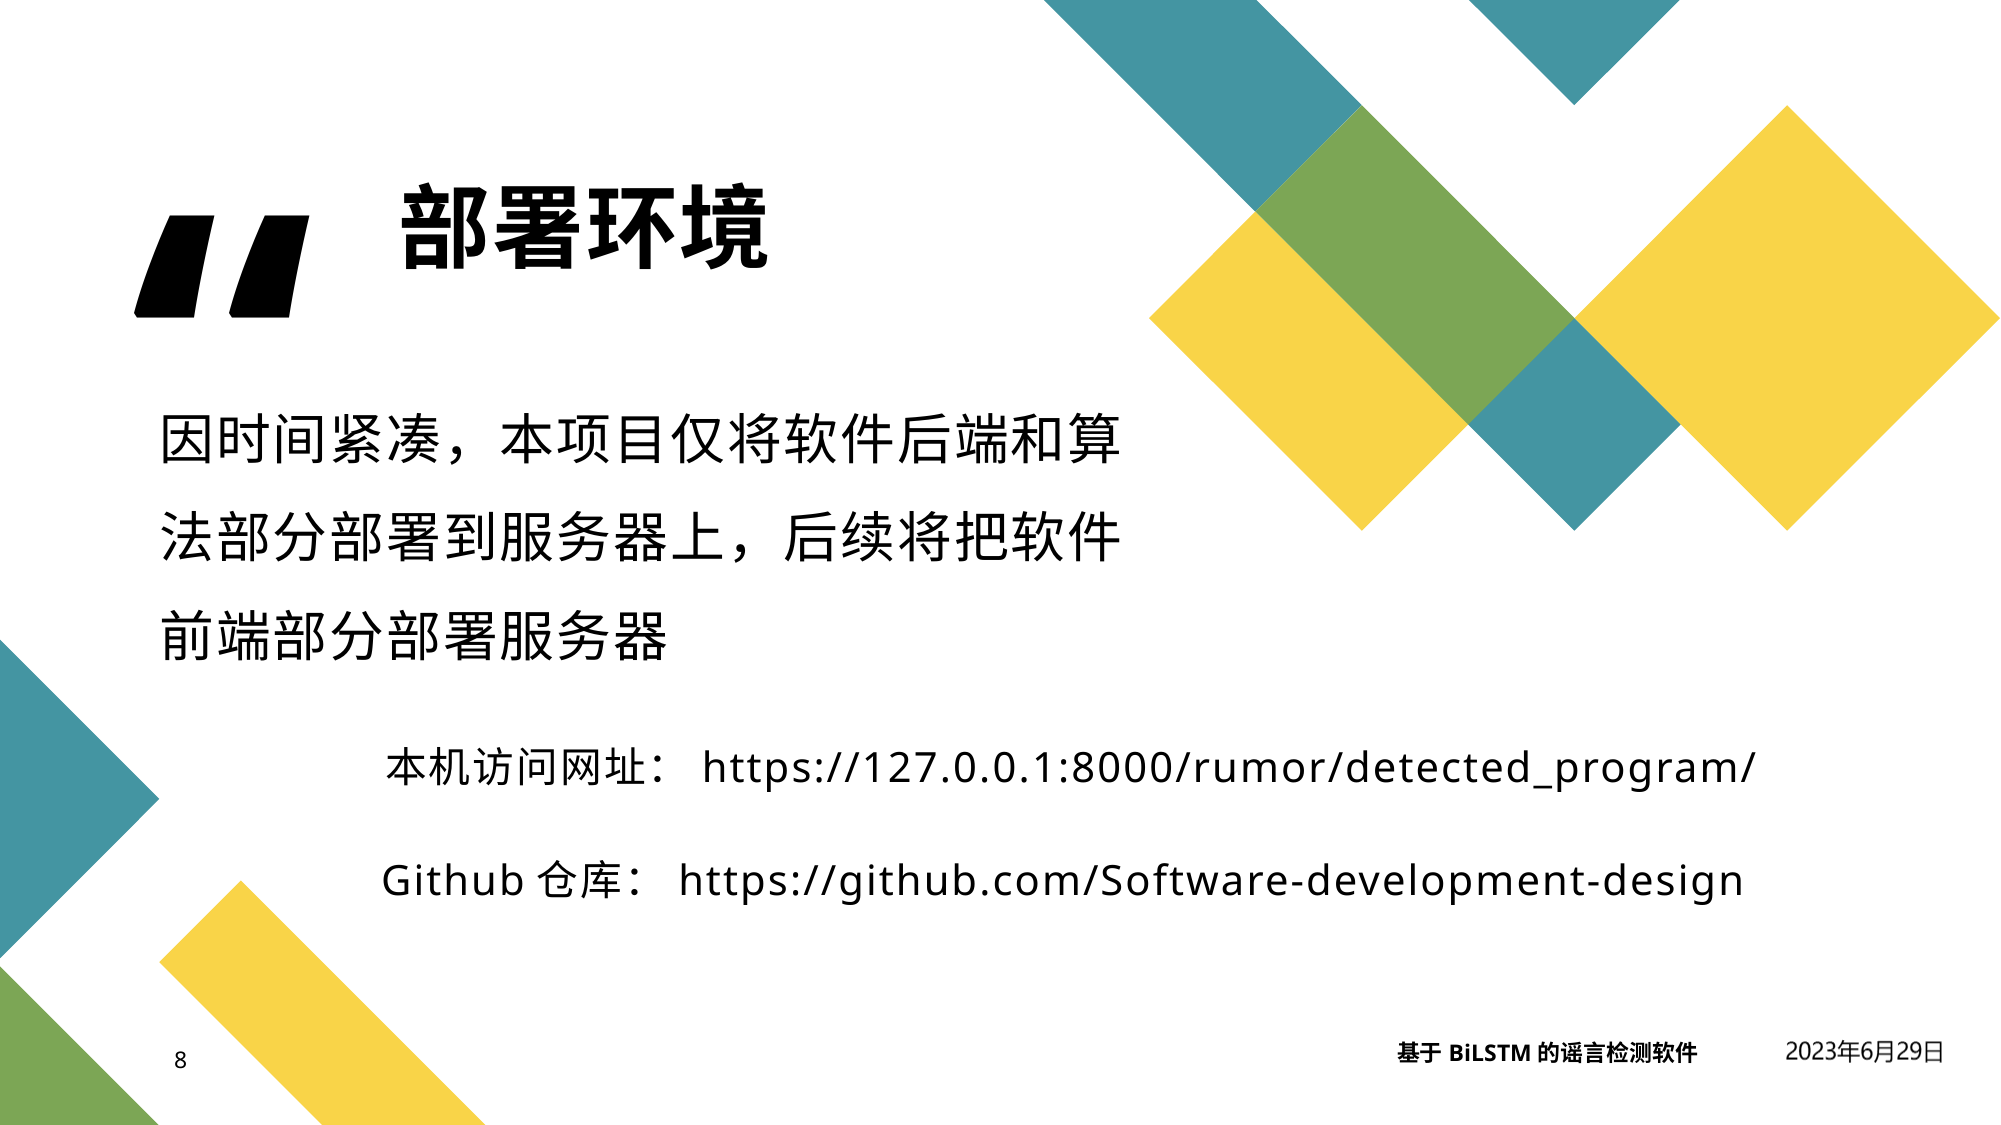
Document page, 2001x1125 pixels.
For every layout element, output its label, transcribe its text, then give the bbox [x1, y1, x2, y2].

text_box 本机访问网址：https://127.0.0.1:8000/rumor/detected_program/ [370, 733, 1773, 798]
text_box Github仓库：https://github.com/Software-development-design [381, 853, 2000, 946]
text_box 部署环境 [383, 162, 787, 287]
picture [1769, 1029, 2000, 1080]
text_box 基于BiLSTM的谣言检测软件 [1397, 1038, 1701, 1080]
text_box 8 [159, 1038, 246, 1080]
title 因时间紧凑，本项目仅将软件后端和算法部分部署到服务器上，后续将把软件前端部分部署服务器 [159, 371, 1159, 734]
